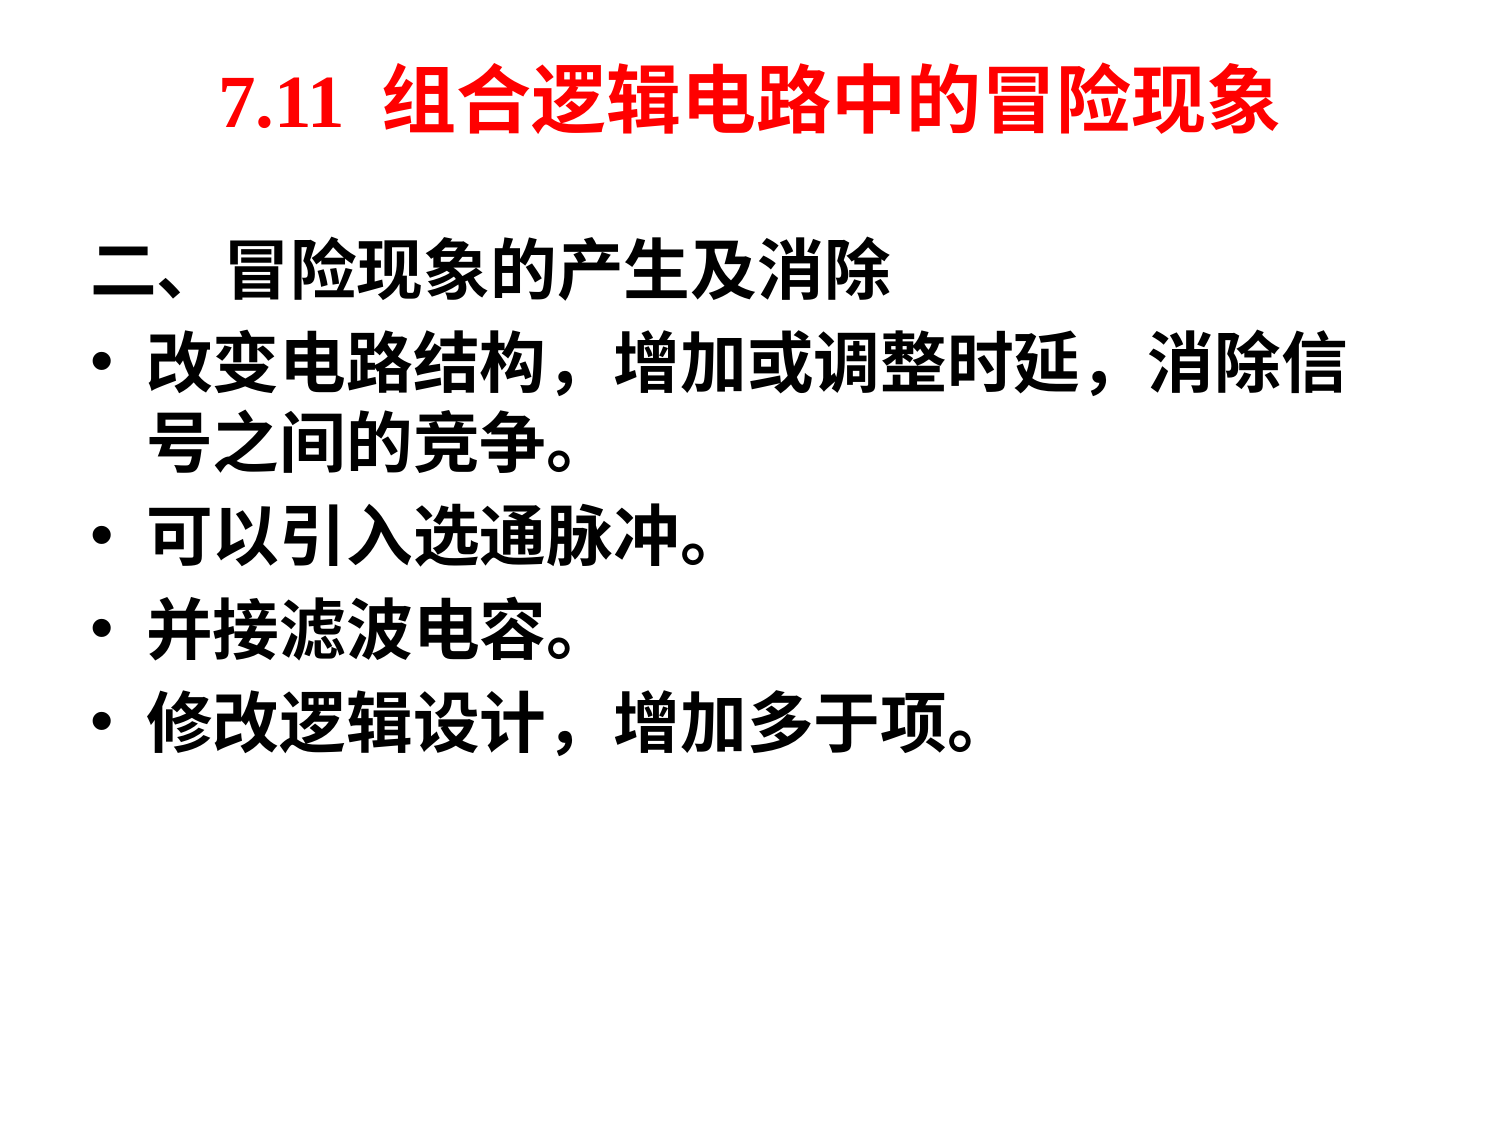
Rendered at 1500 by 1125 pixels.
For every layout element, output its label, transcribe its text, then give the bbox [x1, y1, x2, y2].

list 二、冒险现象的产生及消除 改变电路结构，增加或调整时延，消除信号之间的竞争。 可以引入选通脉冲。 并接滤波电容。 修改逻辑设计，增加多于项。 [75, 220, 1425, 963]
title 7.11 组合逻辑电路中的冒险现象 [75, 45, 1425, 176]
